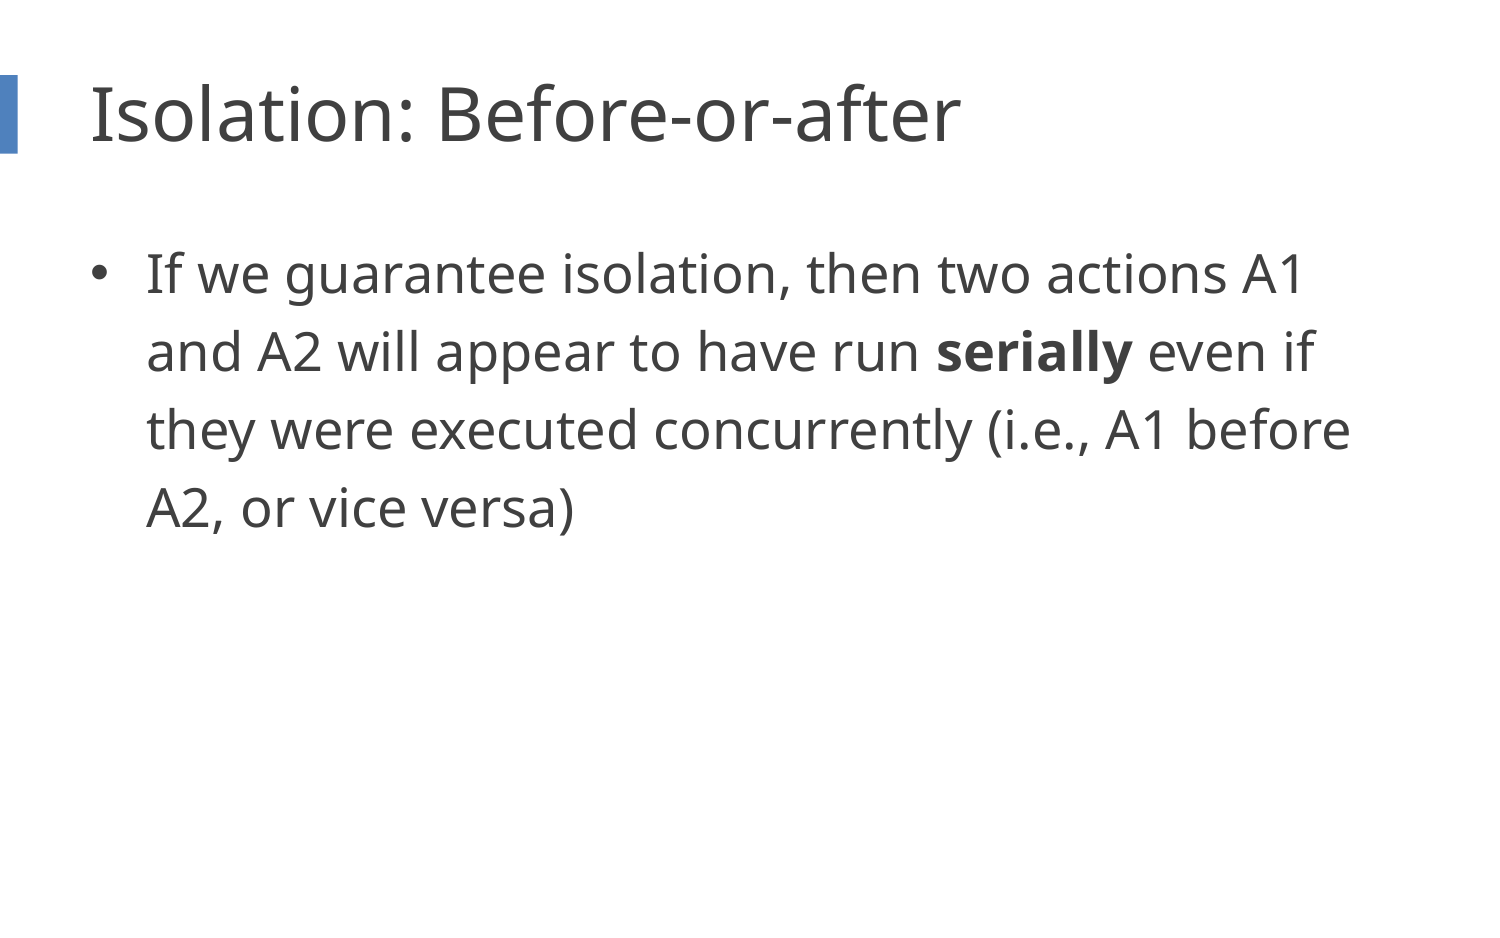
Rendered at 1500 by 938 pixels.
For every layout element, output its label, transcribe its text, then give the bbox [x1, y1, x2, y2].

list If we guarantee isolation, then two actions A1 and A2 will appear to have run serially even if they were executed concurrently (i.e., A1 before A2, or vice versa) [75, 218, 1425, 838]
title Isolation: Before-or-after [75, 37, 1425, 186]
